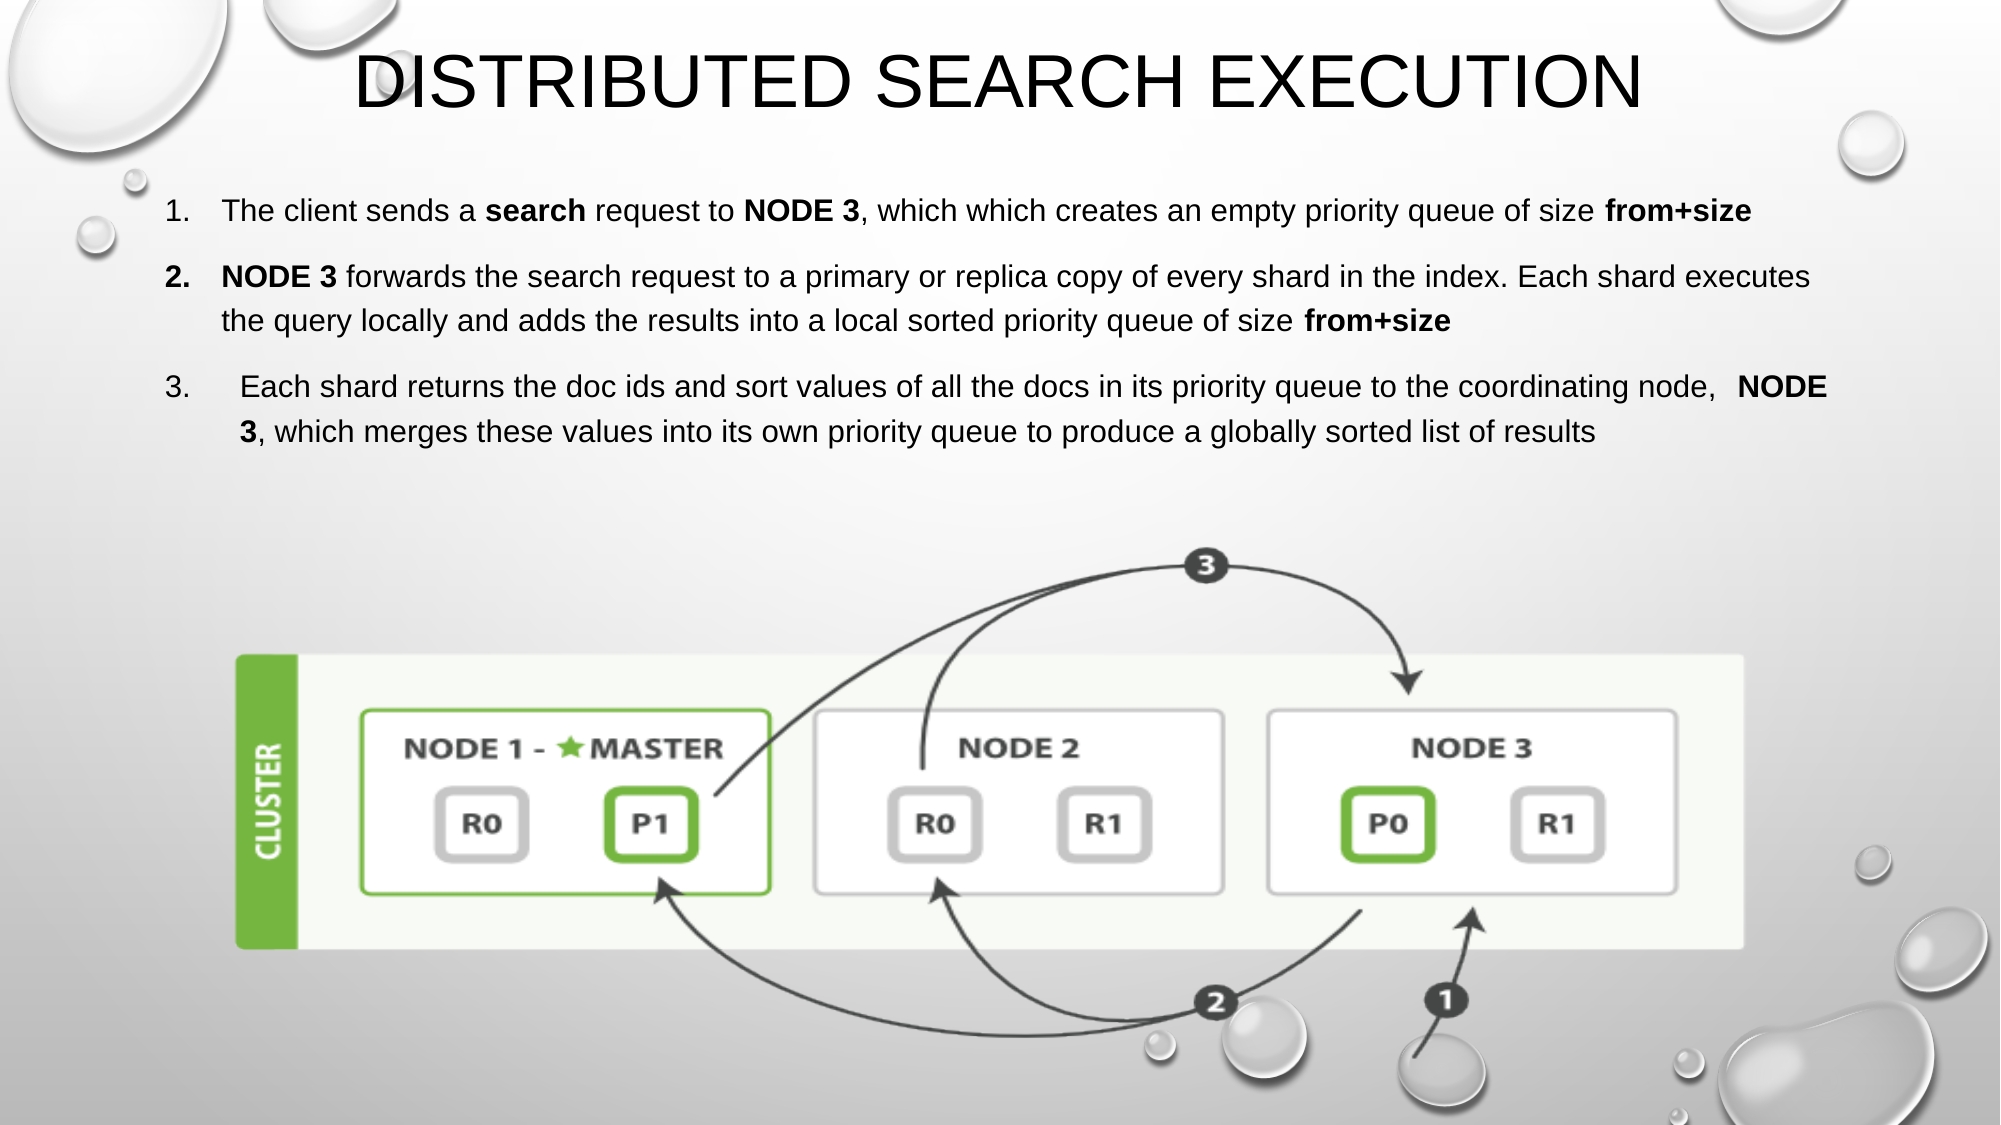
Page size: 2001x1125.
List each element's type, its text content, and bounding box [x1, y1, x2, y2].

picture [0, 0, 2000, 1125]
list The client sends a search request to NODE 3, which which creates an empty priority queue of size from+size NODE 3 forwards the search request to a primary or replica copy of every shard in the index. Each shard executes the query locally and adds the results into a local sorted priority queue of size from+size Each shard returns the doc ids and sort values of all the docs in its priority queue to the coordinating node, NODE 3, which merges these values into its own priority queue to produce a globally sorted list of results [149, 175, 1850, 510]
title Distributed search execution [149, 34, 1850, 133]
